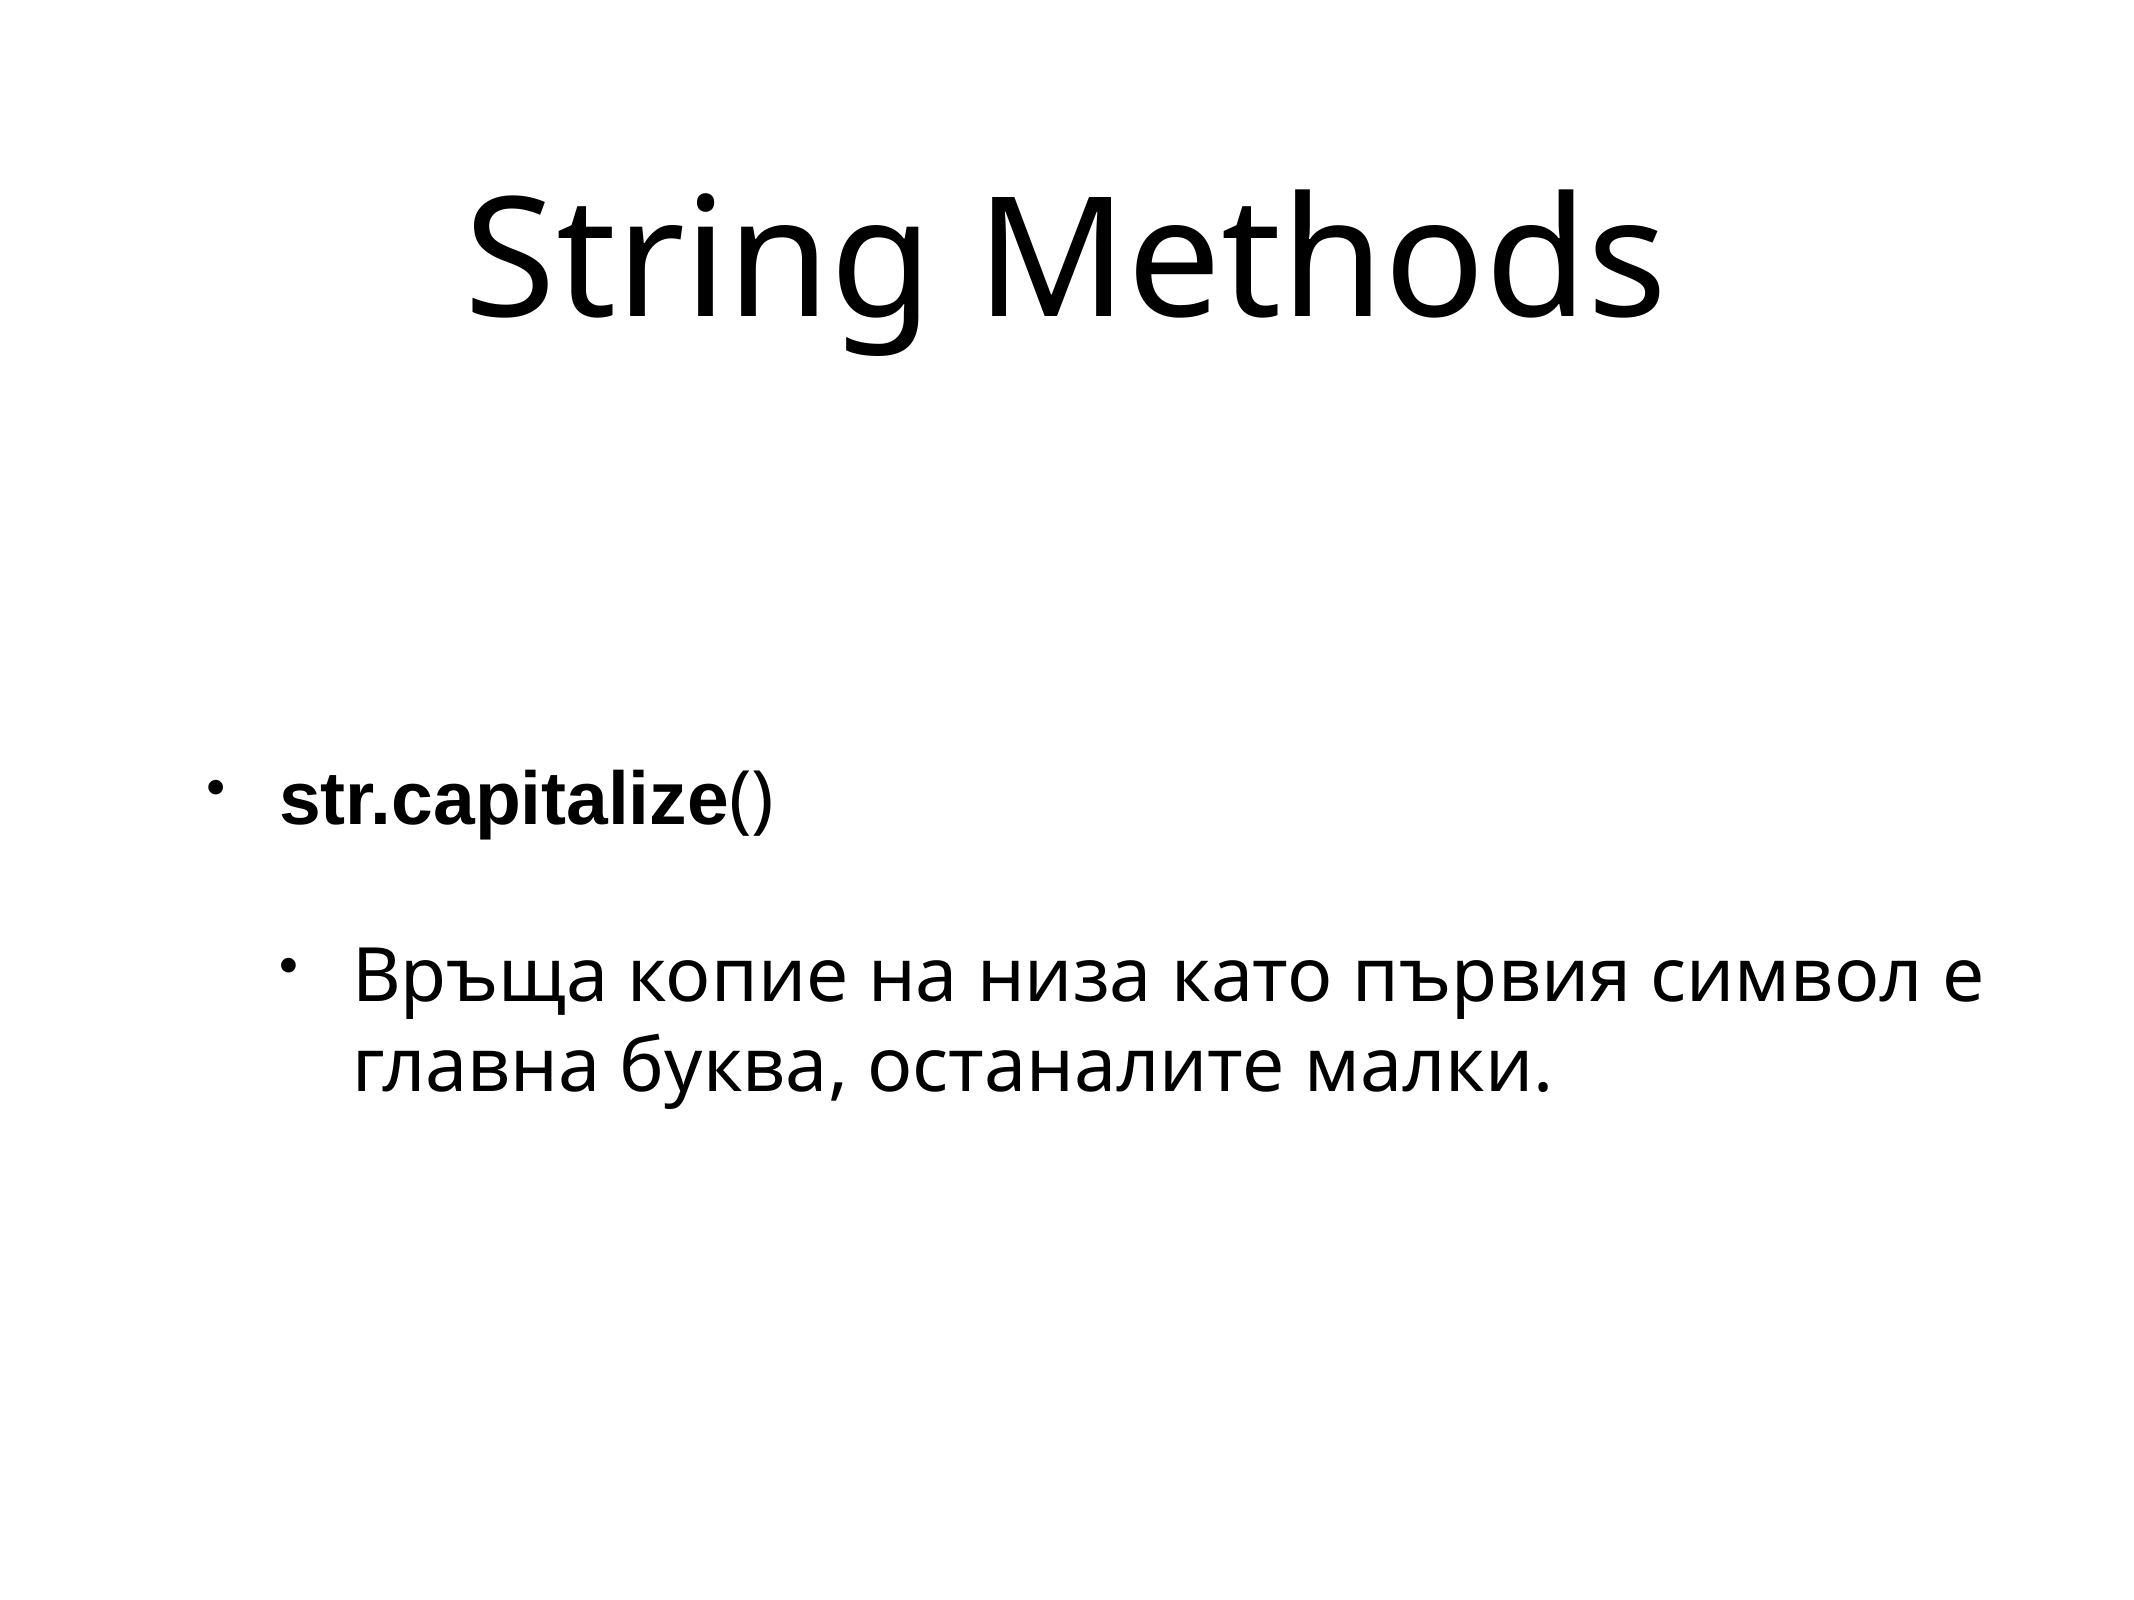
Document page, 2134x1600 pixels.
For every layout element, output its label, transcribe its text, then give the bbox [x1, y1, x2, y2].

list str.capitalize() Връща копие на низа като първия символ е главна буква, останалите малки. [197, 411, 2020, 1445]
title String Methods [155, 72, 1978, 428]
